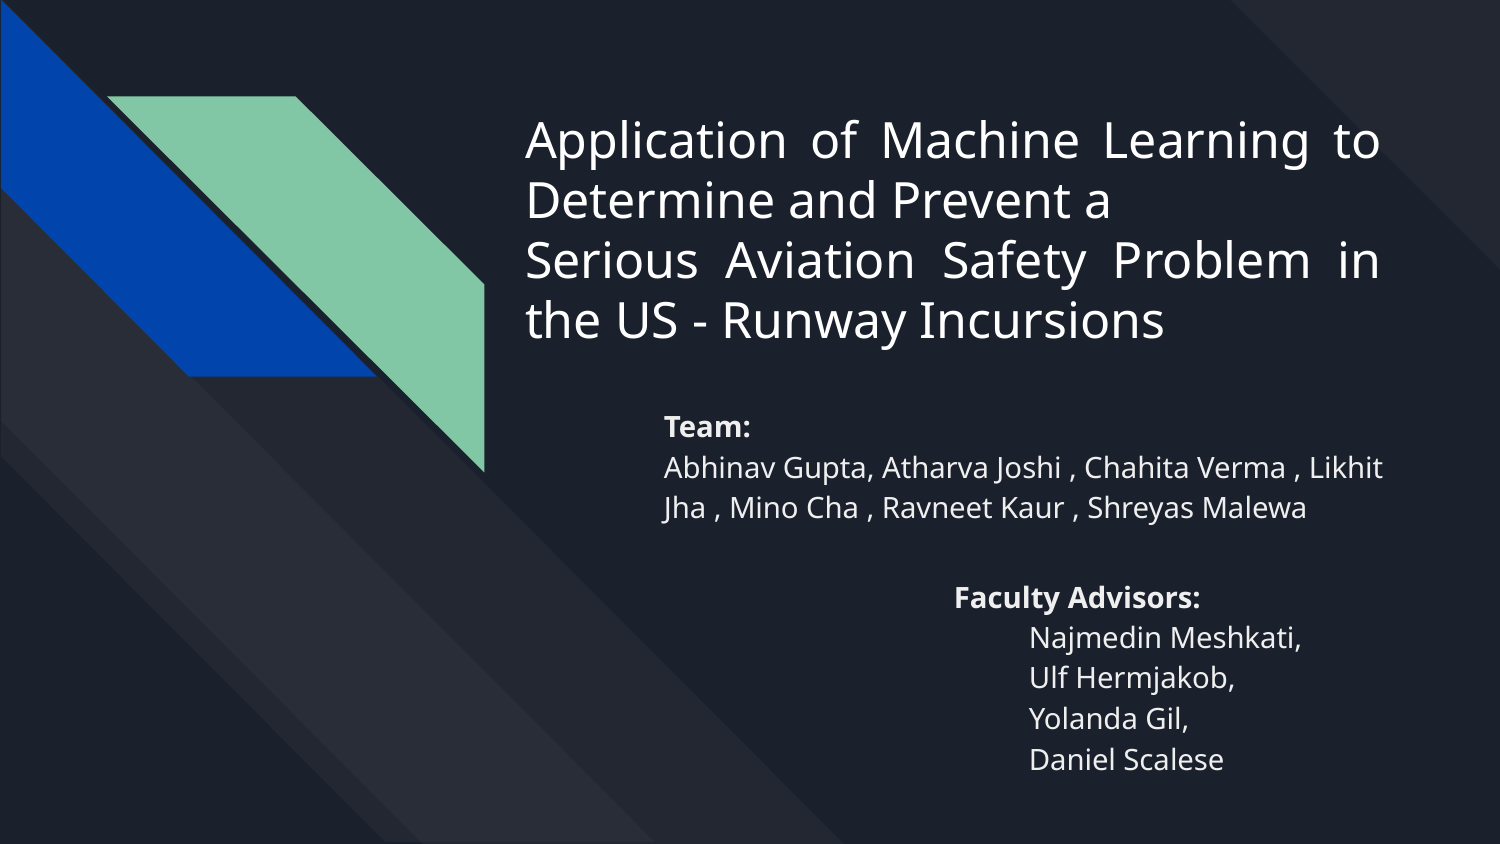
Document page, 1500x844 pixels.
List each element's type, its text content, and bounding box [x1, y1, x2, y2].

subtitle Faculty Advisors: Najmedin Meshkati, Ulf Hermjakob, Yolanda Gil, Daniel Scalese [938, 558, 1347, 844]
subtitle Team: Abhinav Gupta, Atharva Joshi , Chahita Verma , Likhit Jha , Mino Cha , Ravneet Kaur , Shreyas Malewa [649, 388, 1423, 844]
title Application of Machine Learning to Determine and Prevent a Serious Aviation Safety Problem in the US - Runway Incursions [510, 93, 1398, 364]
